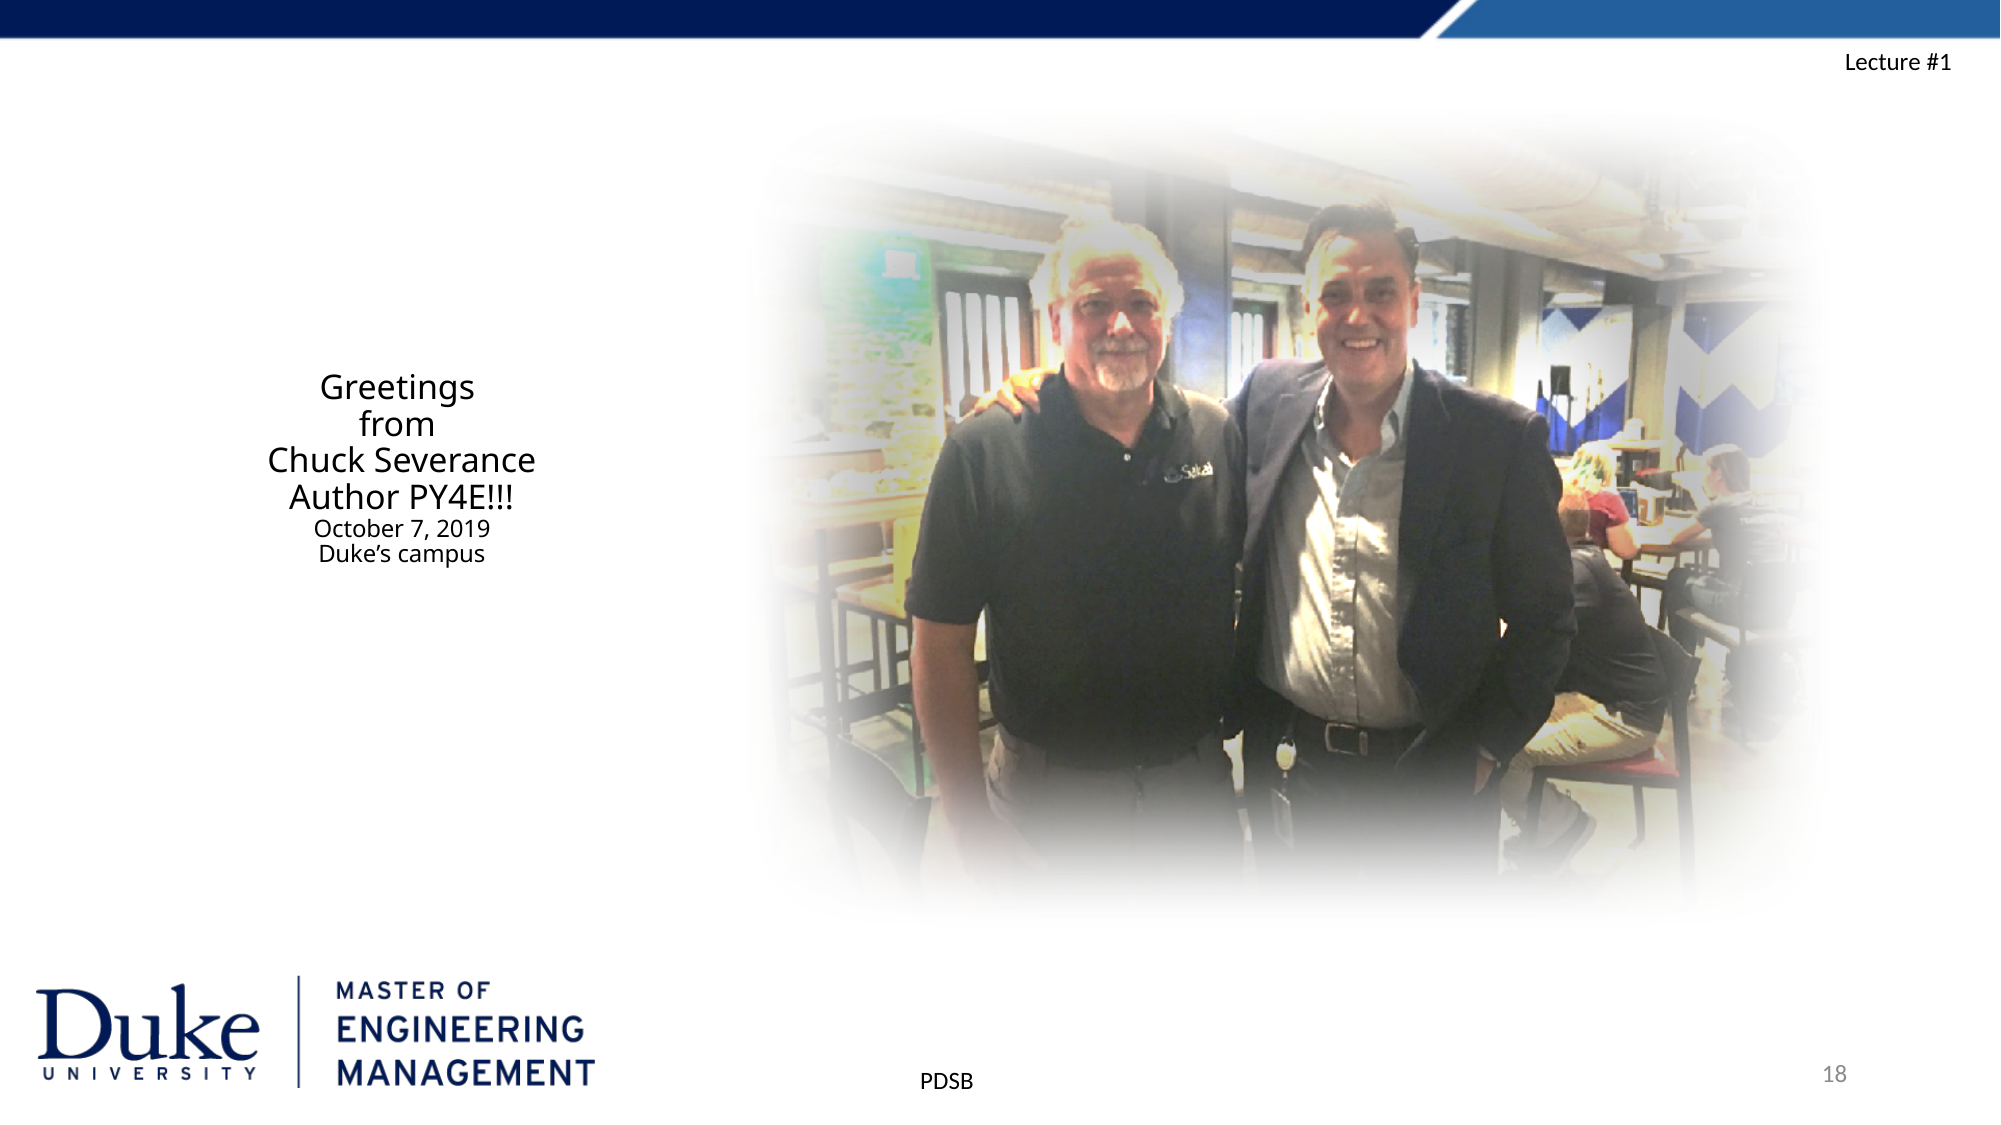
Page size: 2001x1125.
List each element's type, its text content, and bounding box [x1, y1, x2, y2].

text_box PDSB [905, 1057, 1026, 1102]
title Greetings from Chuck Severance Author PY4E!!! October 7, 2019 Duke’s campus [0, 360, 752, 578]
slide_number 18 [1412, 1042, 1863, 1103]
picture [752, 111, 1823, 914]
text_box Lecture #1 [1830, 38, 1973, 83]
picture [36, 975, 595, 1088]
